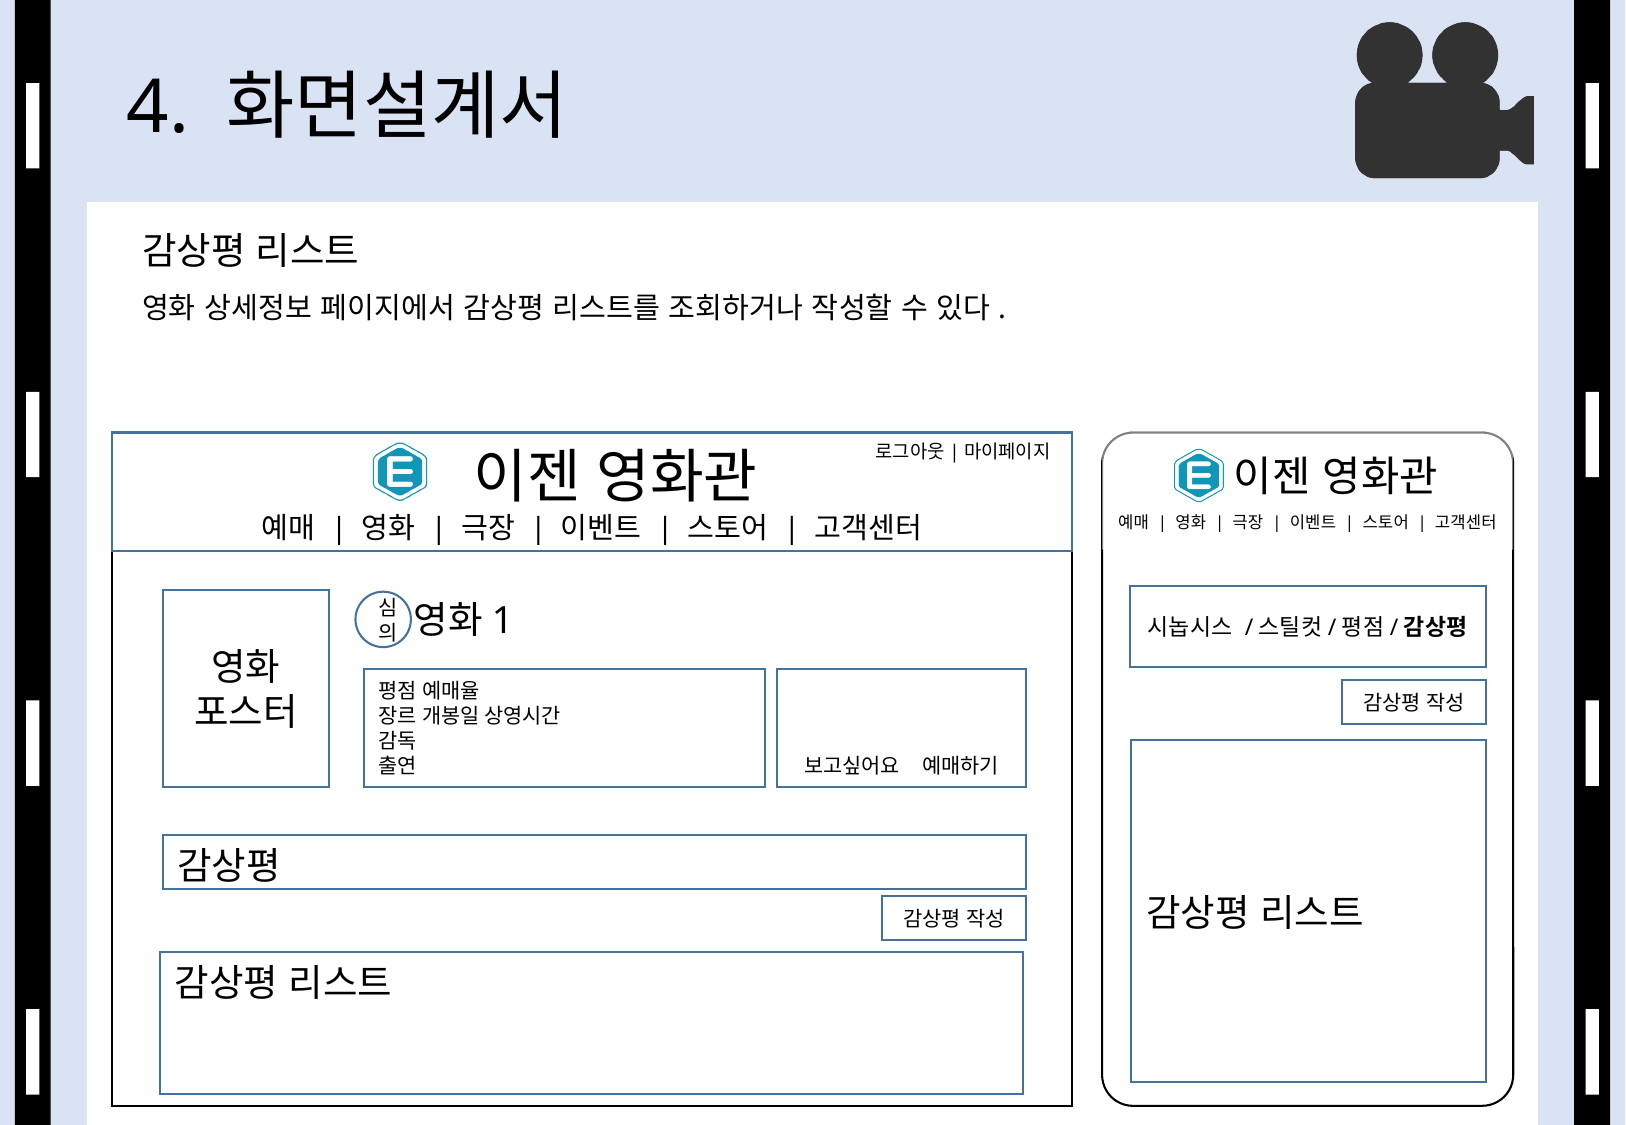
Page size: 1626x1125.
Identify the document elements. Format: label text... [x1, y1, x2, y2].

text_box 이젠 영화관 예매 | 영화 | 극장 | 이벤트 | 스토어 | 고객센터 [1101, 431, 1514, 551]
text_box 보고싶어요 예매하기 [776, 668, 1027, 788]
text_box 이젠 영화관 예매 | 영화 | 극장 | 이벤트 | 스토어 | 고객센터 [111, 431, 1073, 552]
text_box 감상평 리스트 [159, 951, 1024, 1095]
title 4. 화면설계서 [111, 0, 1514, 218]
text_box 시놉시스 /스틸컷/평점/감상평 [1129, 585, 1487, 668]
text_box [86, 201, 1539, 1125]
picture [1514, 7, 1534, 185]
picture [1165, 442, 1231, 505]
picture [363, 435, 435, 504]
text_box 평점 예매율 장르 개봉일 상영시간 감독 출연 [363, 668, 766, 788]
text_box 감상평 리스트 [127, 219, 718, 280]
text_box 영화1 [399, 589, 955, 649]
text_box 심의 [354, 590, 412, 649]
text_box 감상평 리스트 [1130, 739, 1487, 1083]
text_box [1101, 460, 1515, 1107]
text_box 영화 포스터 [162, 589, 330, 788]
text_box 감상평 작성 [881, 895, 1027, 941]
text_box 감상평 작성 [1341, 679, 1487, 725]
text_box [111, 552, 1073, 1107]
text_box 영화 상세정보 페이지에서 감상평 리스트를 조회하거나 작성할 수 있다. [127, 281, 1514, 332]
text_box 로그아웃|마이페이지 [777, 436, 1150, 467]
text_box 감상평 [162, 834, 1027, 890]
